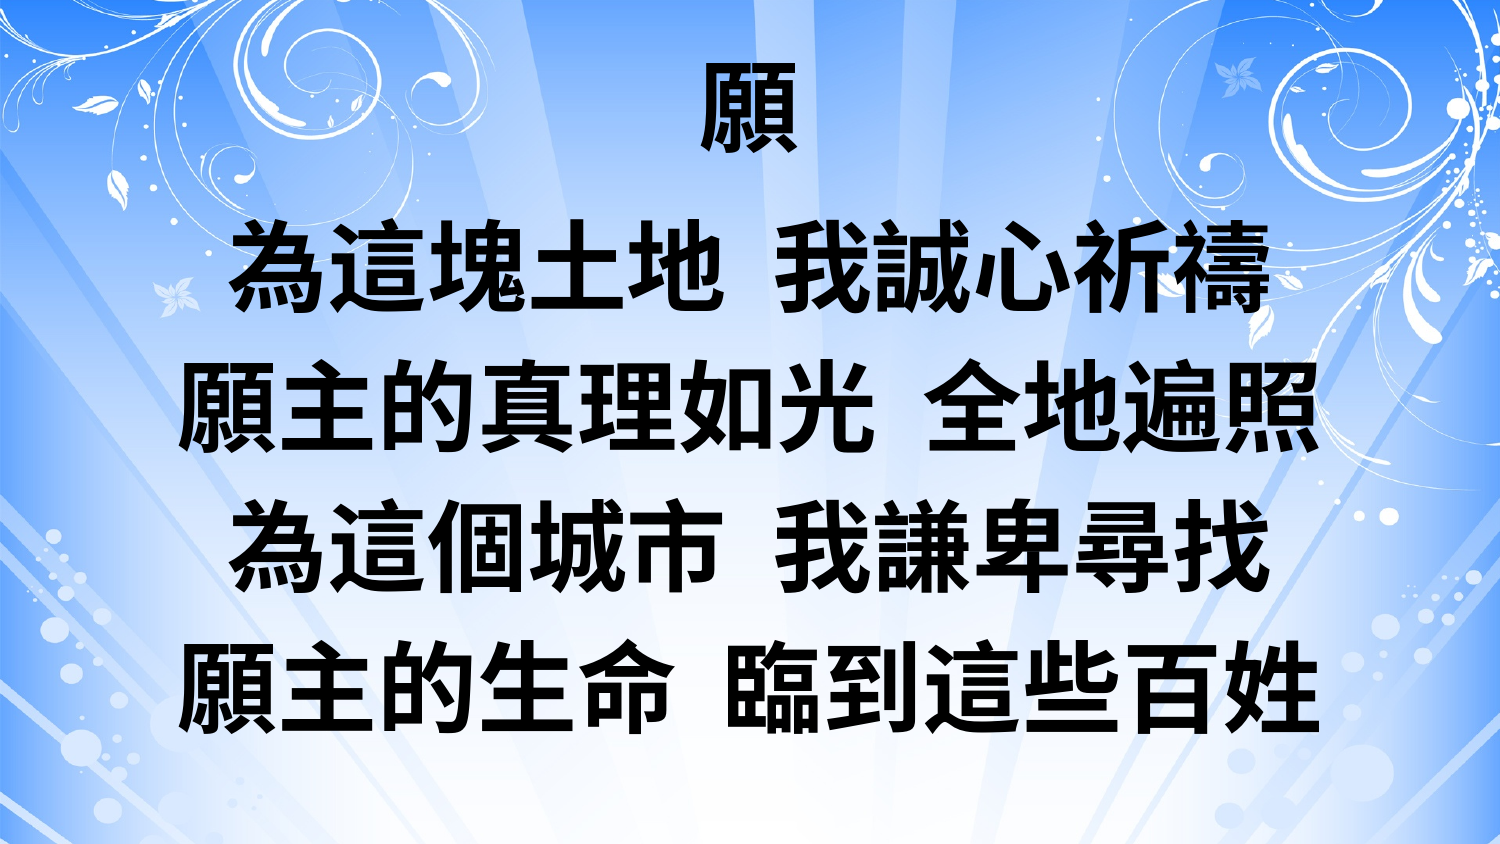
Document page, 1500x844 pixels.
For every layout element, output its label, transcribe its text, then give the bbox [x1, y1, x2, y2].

list 為這塊土地 我誠心祈禱 願主的真理如光 全地遍照 為這個城市 我謙卑尋找 願主的生命 臨到這些百姓 [74, 196, 1426, 754]
picture [0, 0, 1500, 844]
title 願 [74, 33, 1426, 175]
